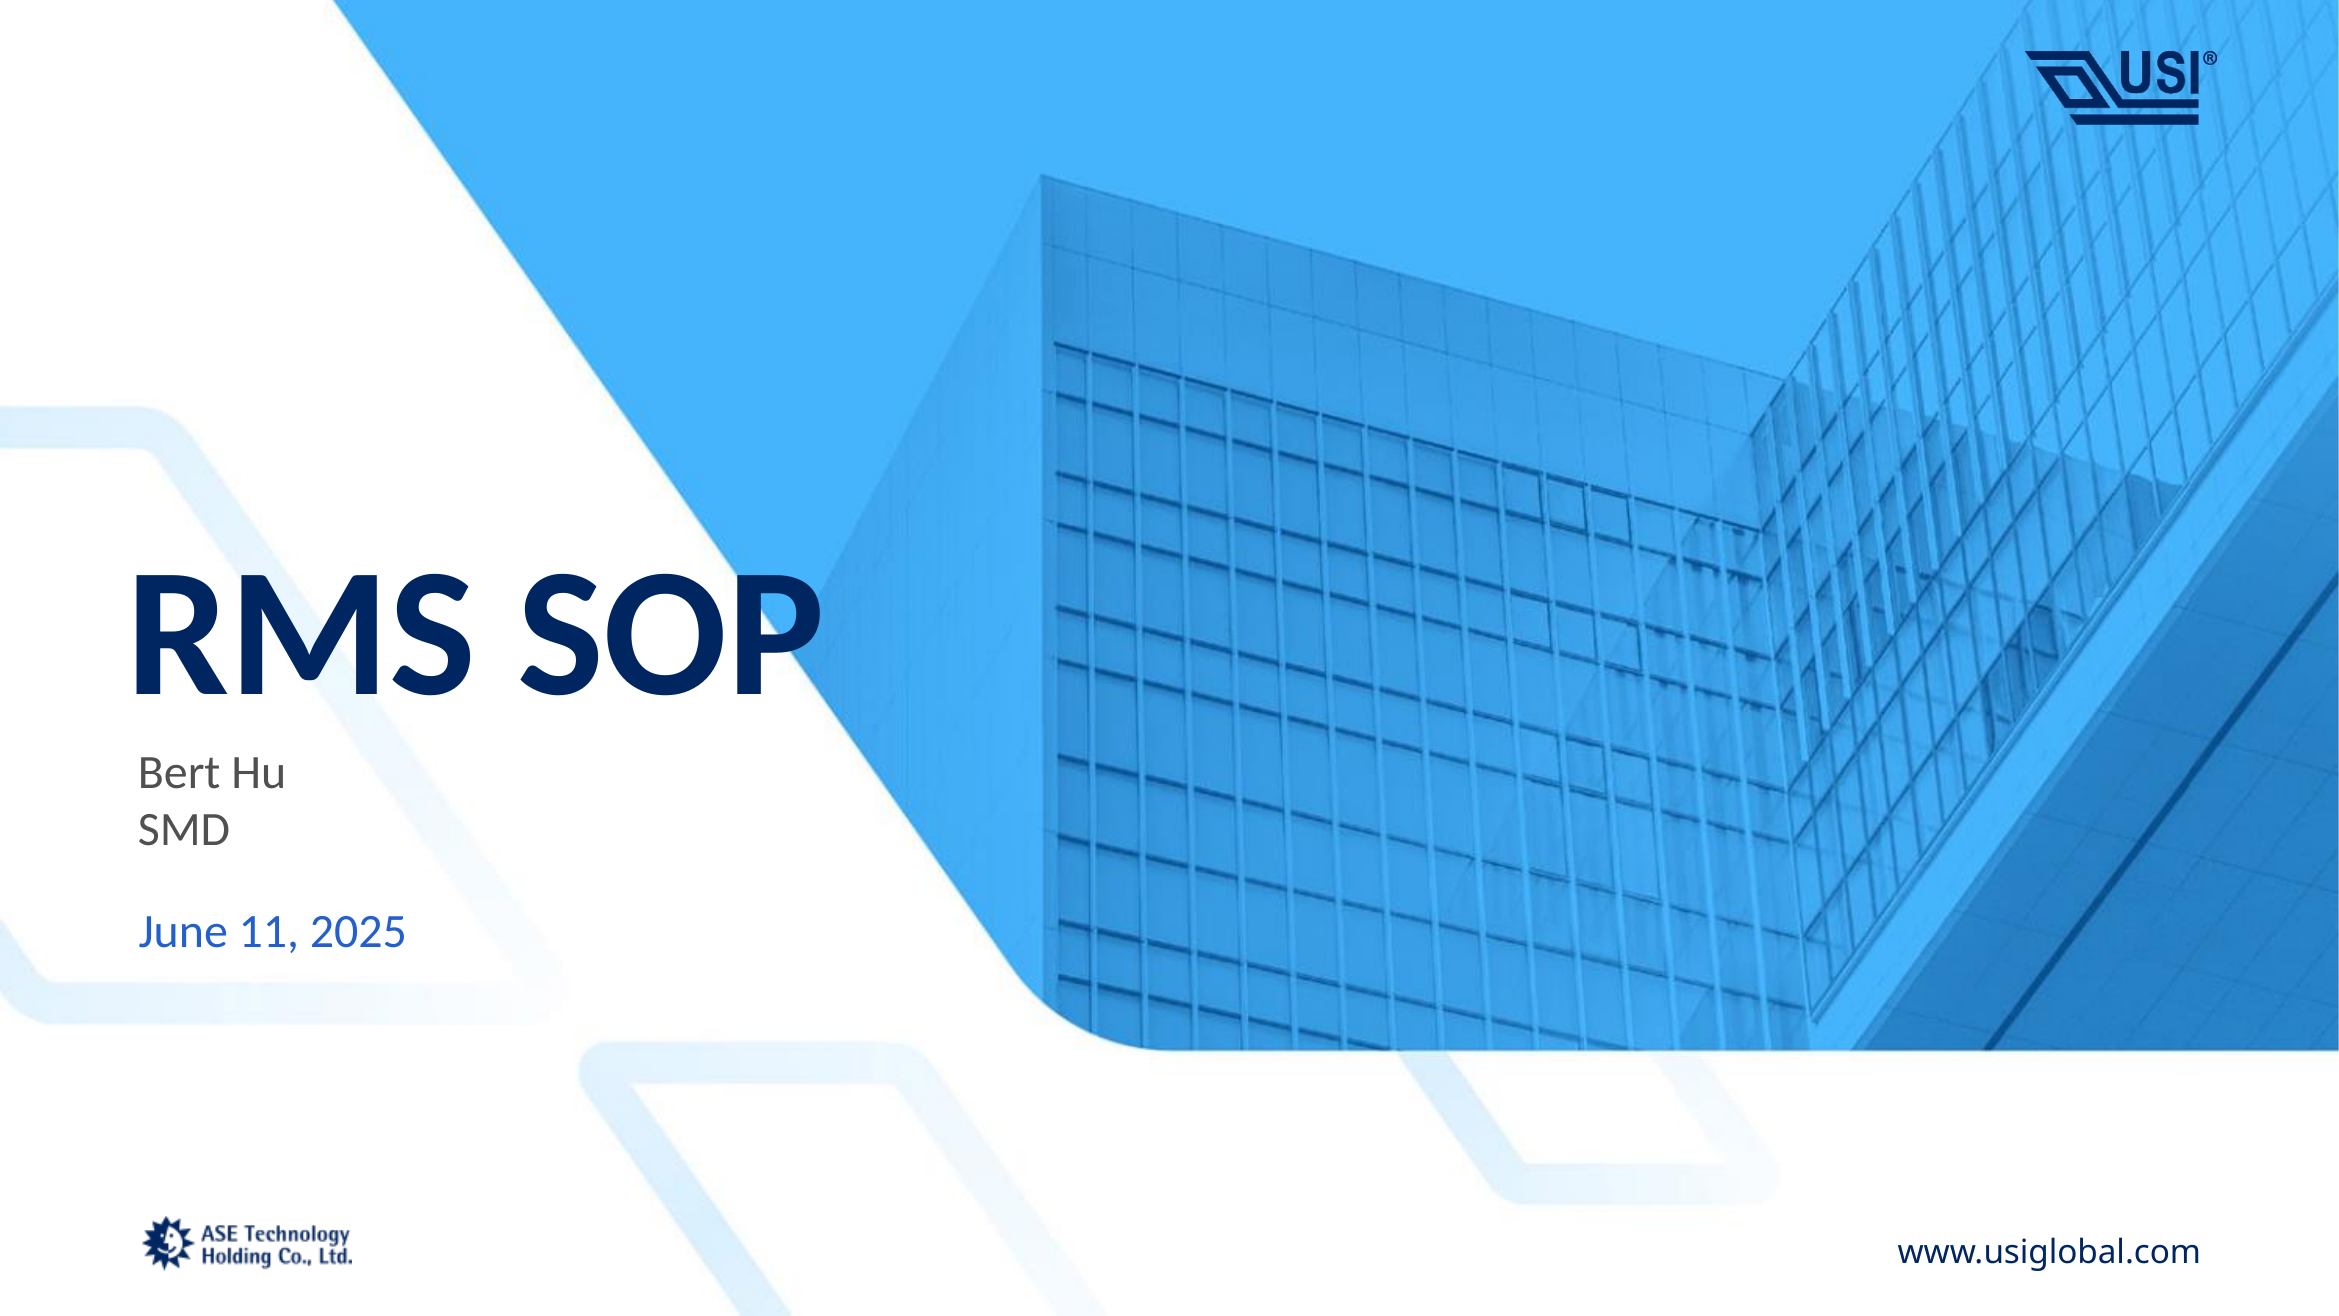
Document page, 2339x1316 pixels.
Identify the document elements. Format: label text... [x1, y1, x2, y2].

picture [0, 0, 2339, 1316]
title RMS SOP [108, 538, 2230, 739]
subtitle Bert Hu SMD [120, 740, 1173, 855]
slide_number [120, 900, 978, 971]
